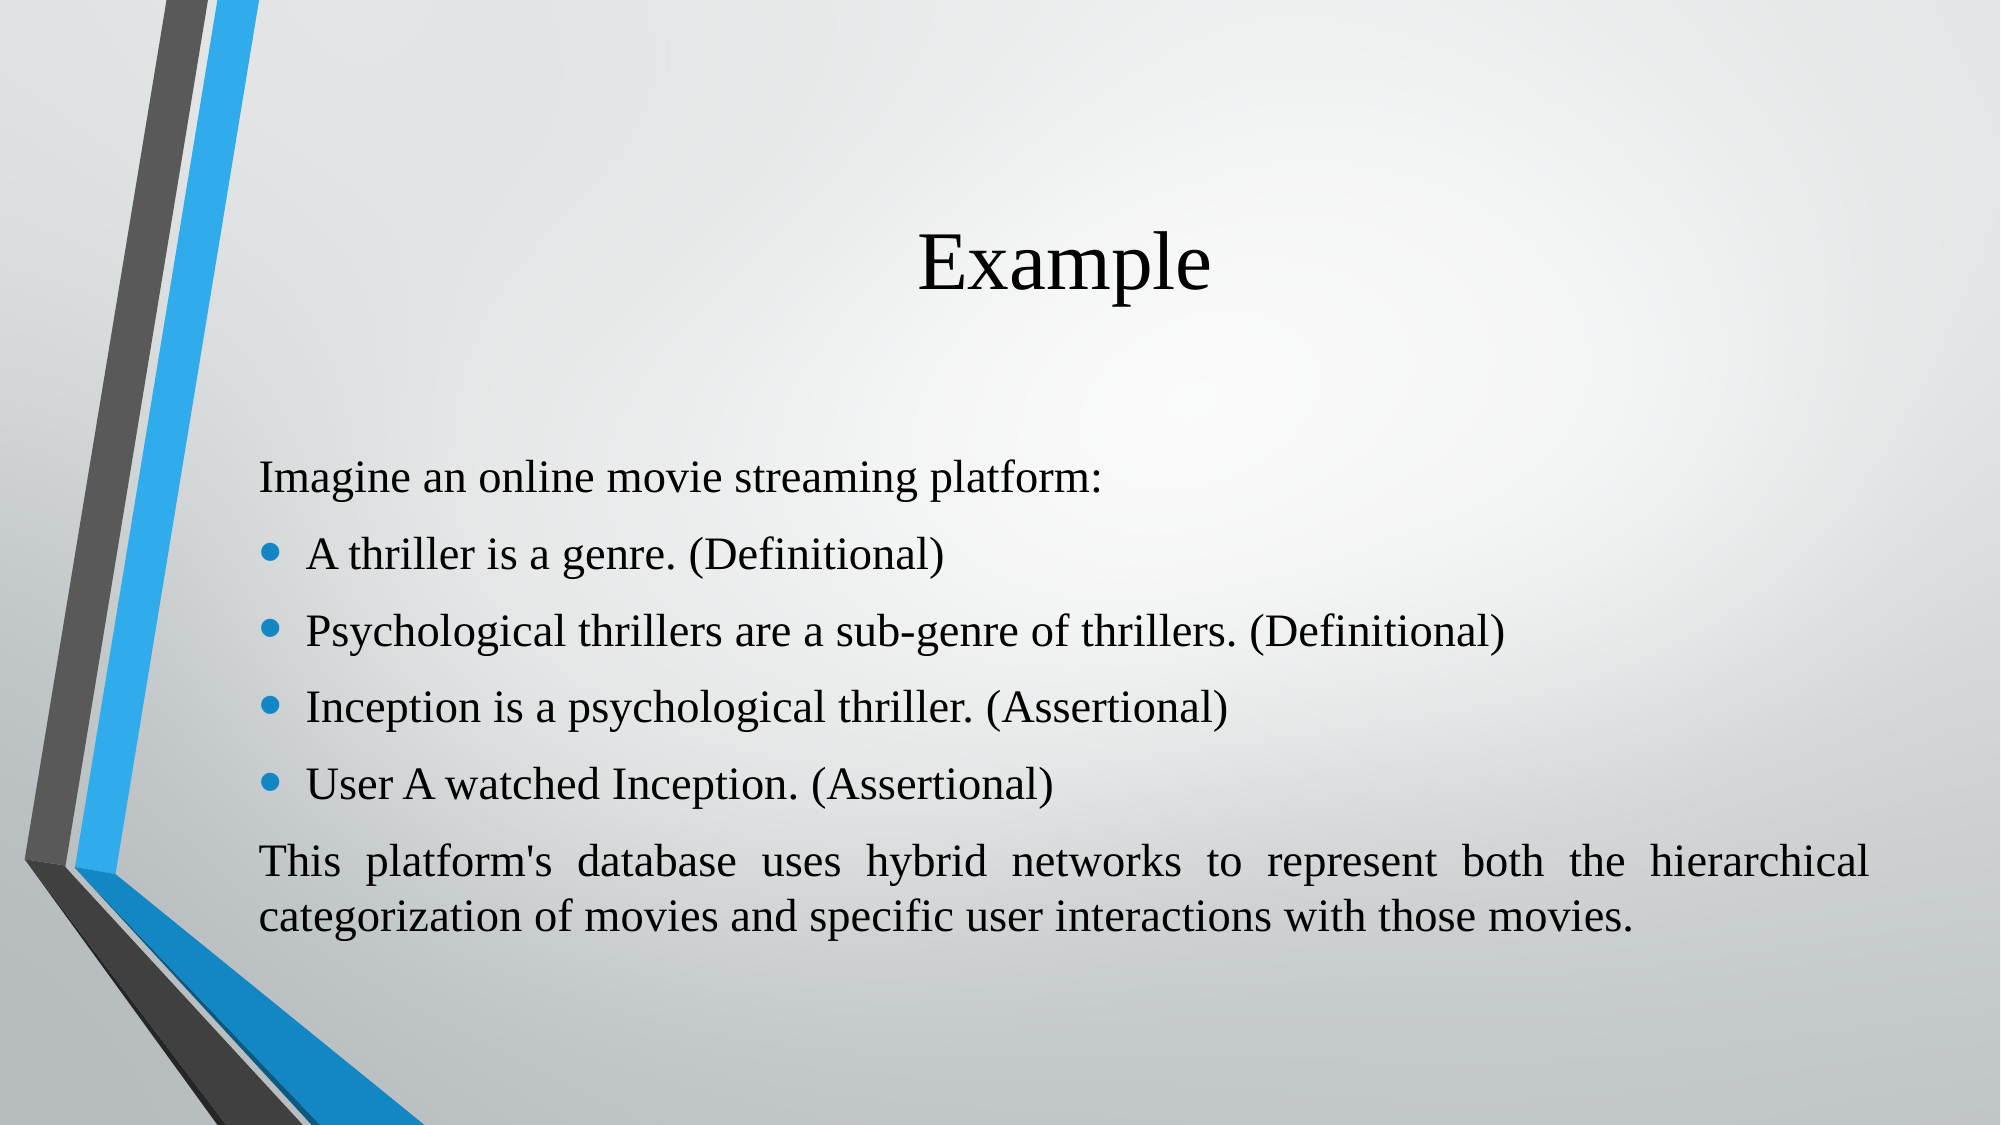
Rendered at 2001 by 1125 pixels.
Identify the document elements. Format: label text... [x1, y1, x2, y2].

title Example [243, 112, 1887, 400]
list Imagine an online movie streaming platform: A thriller is a genre. (Definitional) Psychological thrillers are a sub-genre of thrillers. (Definitional) Inception is a psychological thriller. (Assertional) User A watched Inception. (Assertional) This platform's database uses hybrid networks to represent both the hierarchical categorization of movies and specific user interactions with those movies. [243, 437, 1887, 950]
